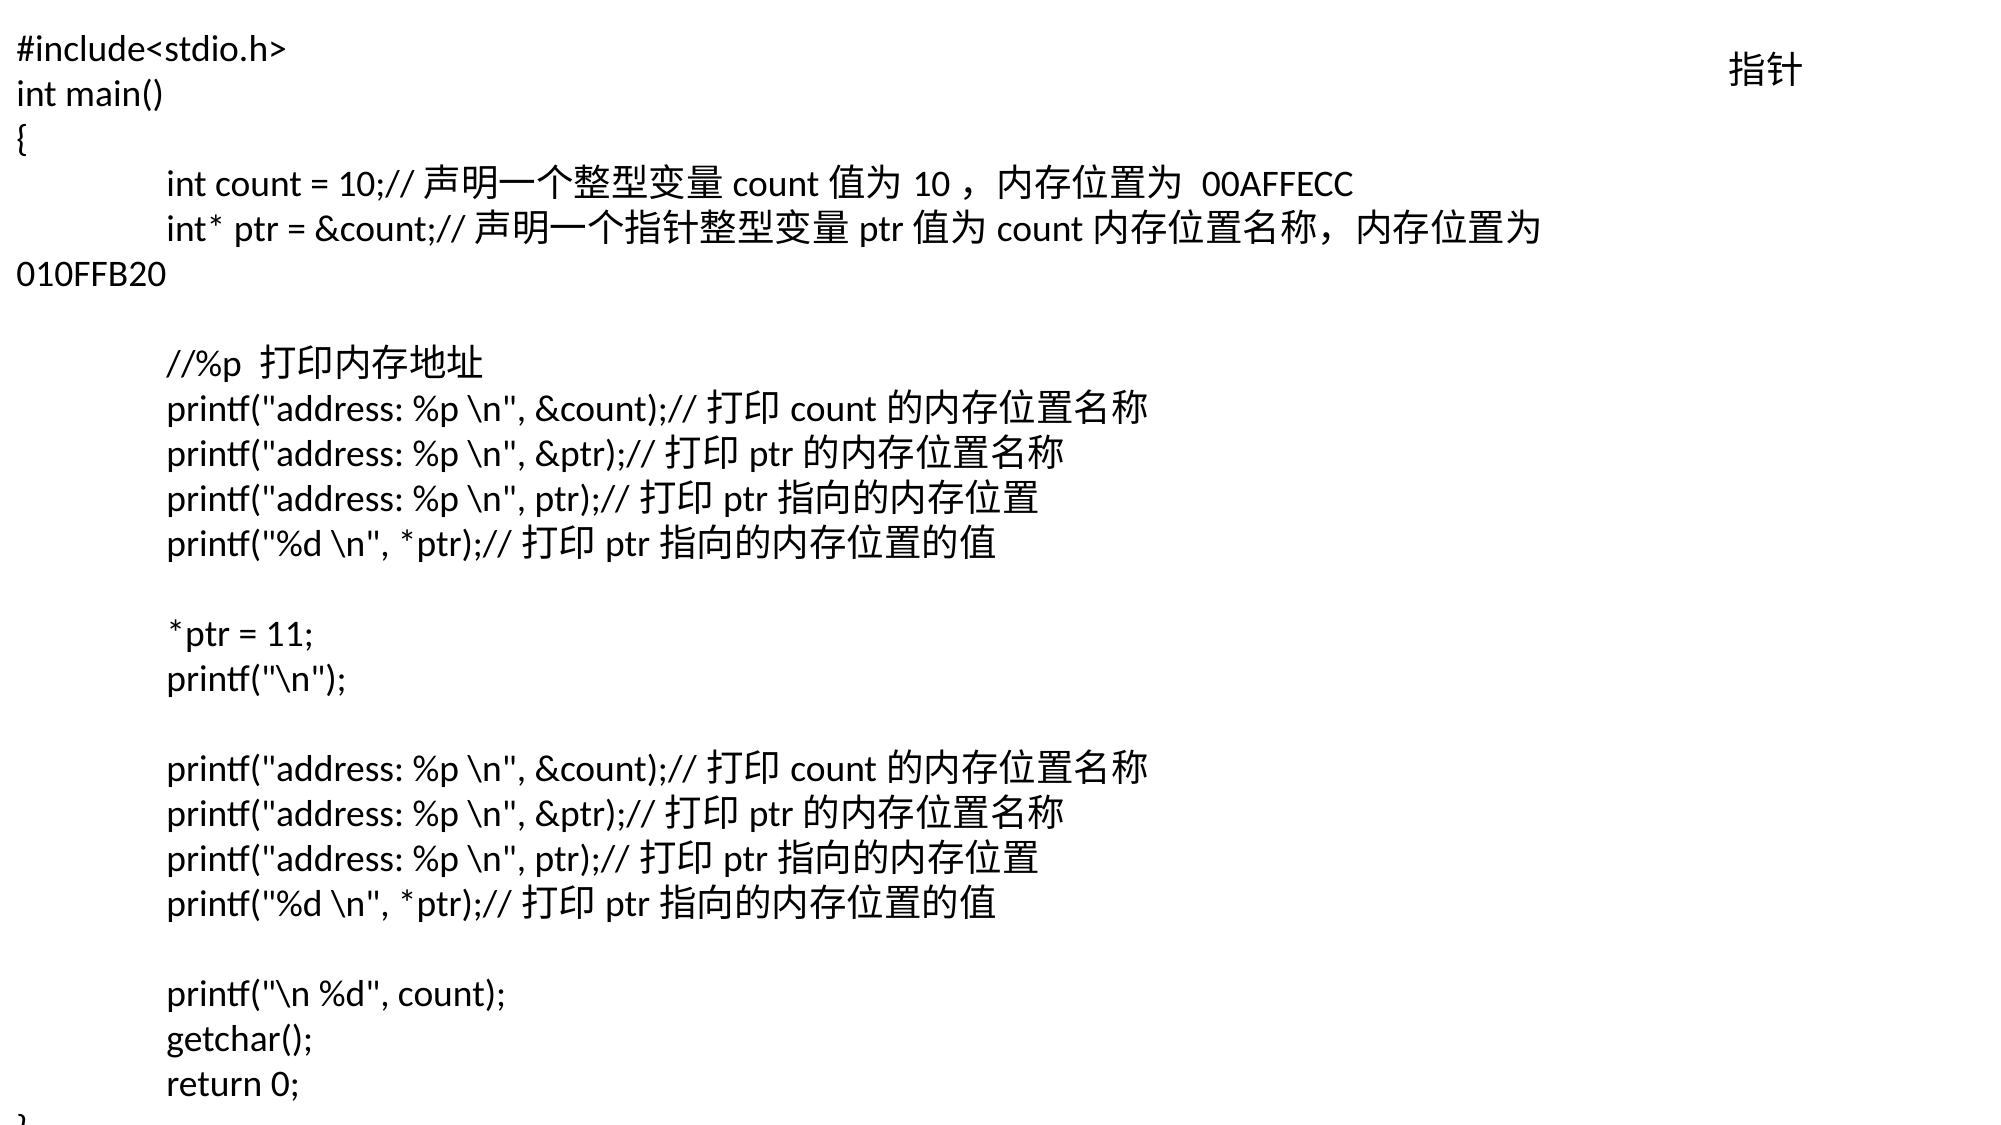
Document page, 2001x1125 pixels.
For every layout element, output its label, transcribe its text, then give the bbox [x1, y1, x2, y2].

text_box 指针 [1713, 38, 1819, 99]
text_box #include<stdio.h> int main() { int count = 10;//声明一个整型变量count值为10，内存位置为 00AFFECC int* ptr = &count;//声明一个指针整型变量ptr值为count内存位置名称，内存位置为 010FFB20 //%p 打印内存地址 printf("address: %p \n", &count);//打印count的内存位置名称 printf("address: %p \n", &ptr);//打印ptr的内存位置名称 printf("address: %p \n", ptr);//打印ptr指向的内存位置 printf("%d \n", *ptr);//打印ptr指向的内存位置的值 *ptr = 11; printf("\n"); printf("address: %p \n", &count);//打印count的内存位置名称 printf("address: %p \n", &ptr);//打印ptr的内存位置名称 printf("address: %p \n", ptr);//打印ptr指向的内存位置 printf("%d \n", *ptr);//打印ptr指向的内存位置的值 printf("\n %d", count); getchar(); return 0; } [1, 16, 1700, 1125]
